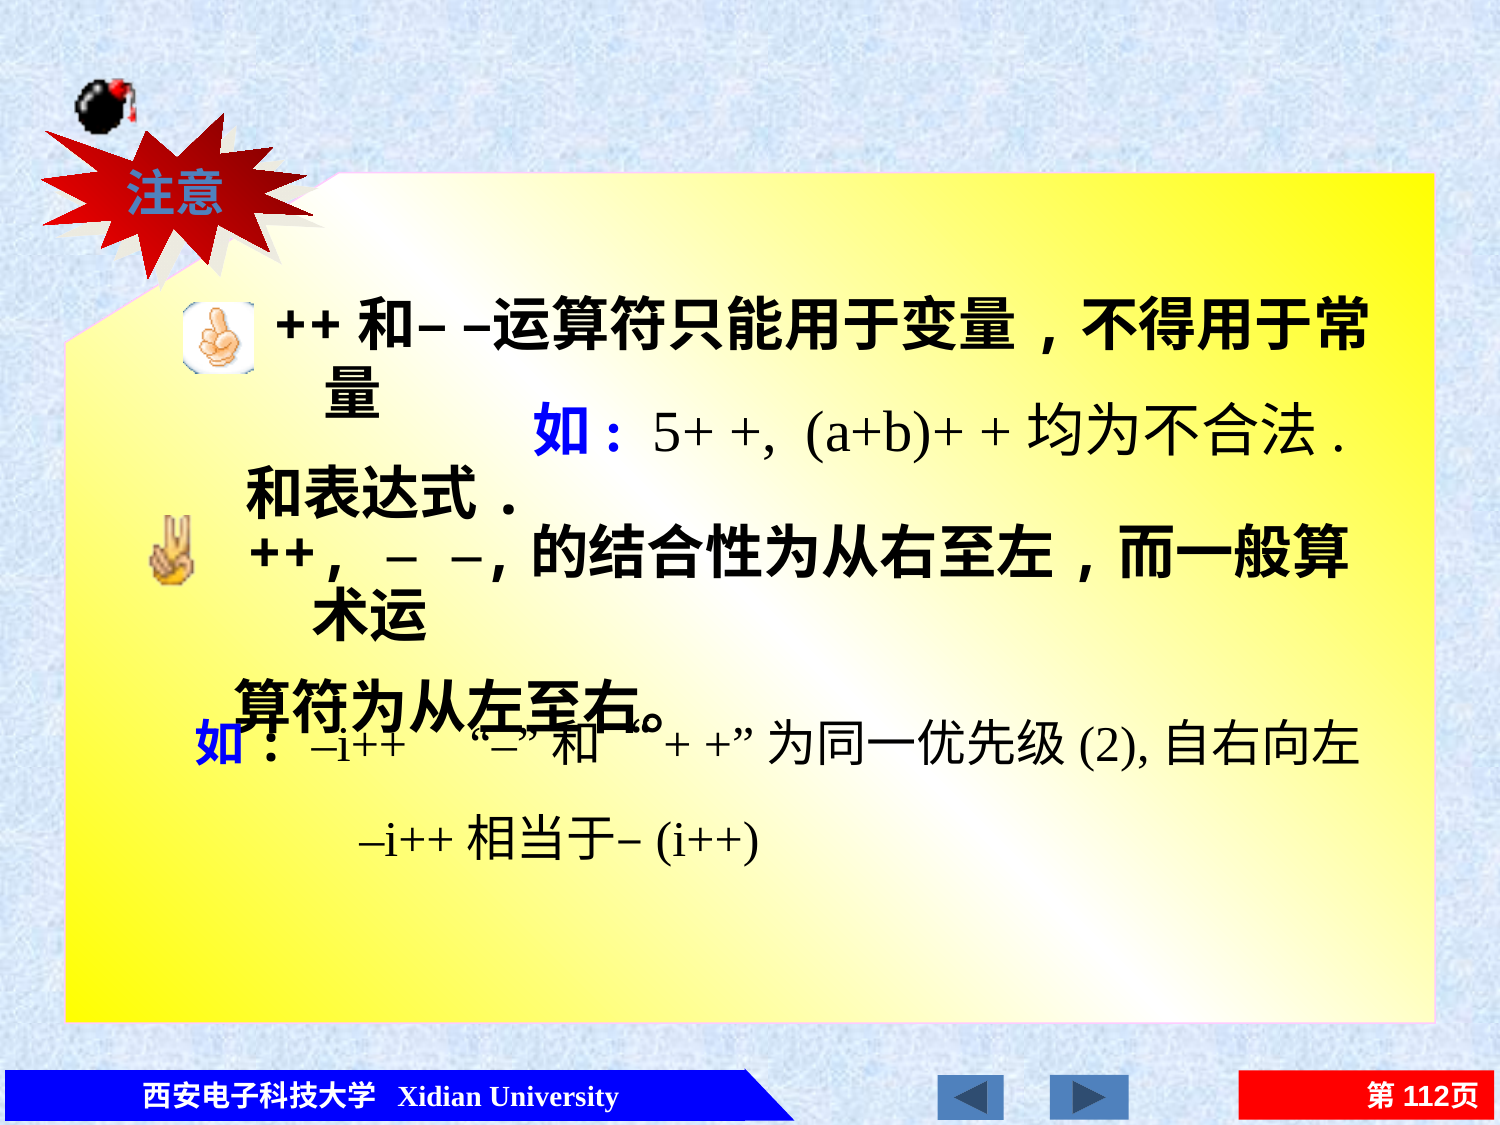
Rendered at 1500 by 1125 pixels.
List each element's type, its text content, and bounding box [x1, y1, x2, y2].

text_box 如: 5+ +, (a+b)+ +均为不合法. [517, 385, 1361, 471]
text_box ++, – –,的结合性为从右至左,而一般算术运 算符为从左至右。 [218, 515, 1410, 704]
text_box 如: –i++ “–”和“+ +”为同一优先级(2),自右向左 [135, 704, 1421, 779]
text_box ++和– –运算符只能用于变量,不得用于常量 和表达式. [230, 278, 1421, 534]
picture [0, 0, 1500, 1125]
text_box –i++相当于–(i++) [344, 798, 998, 874]
text_box [64, 172, 1436, 1024]
text_box 注意 [41, 113, 313, 279]
